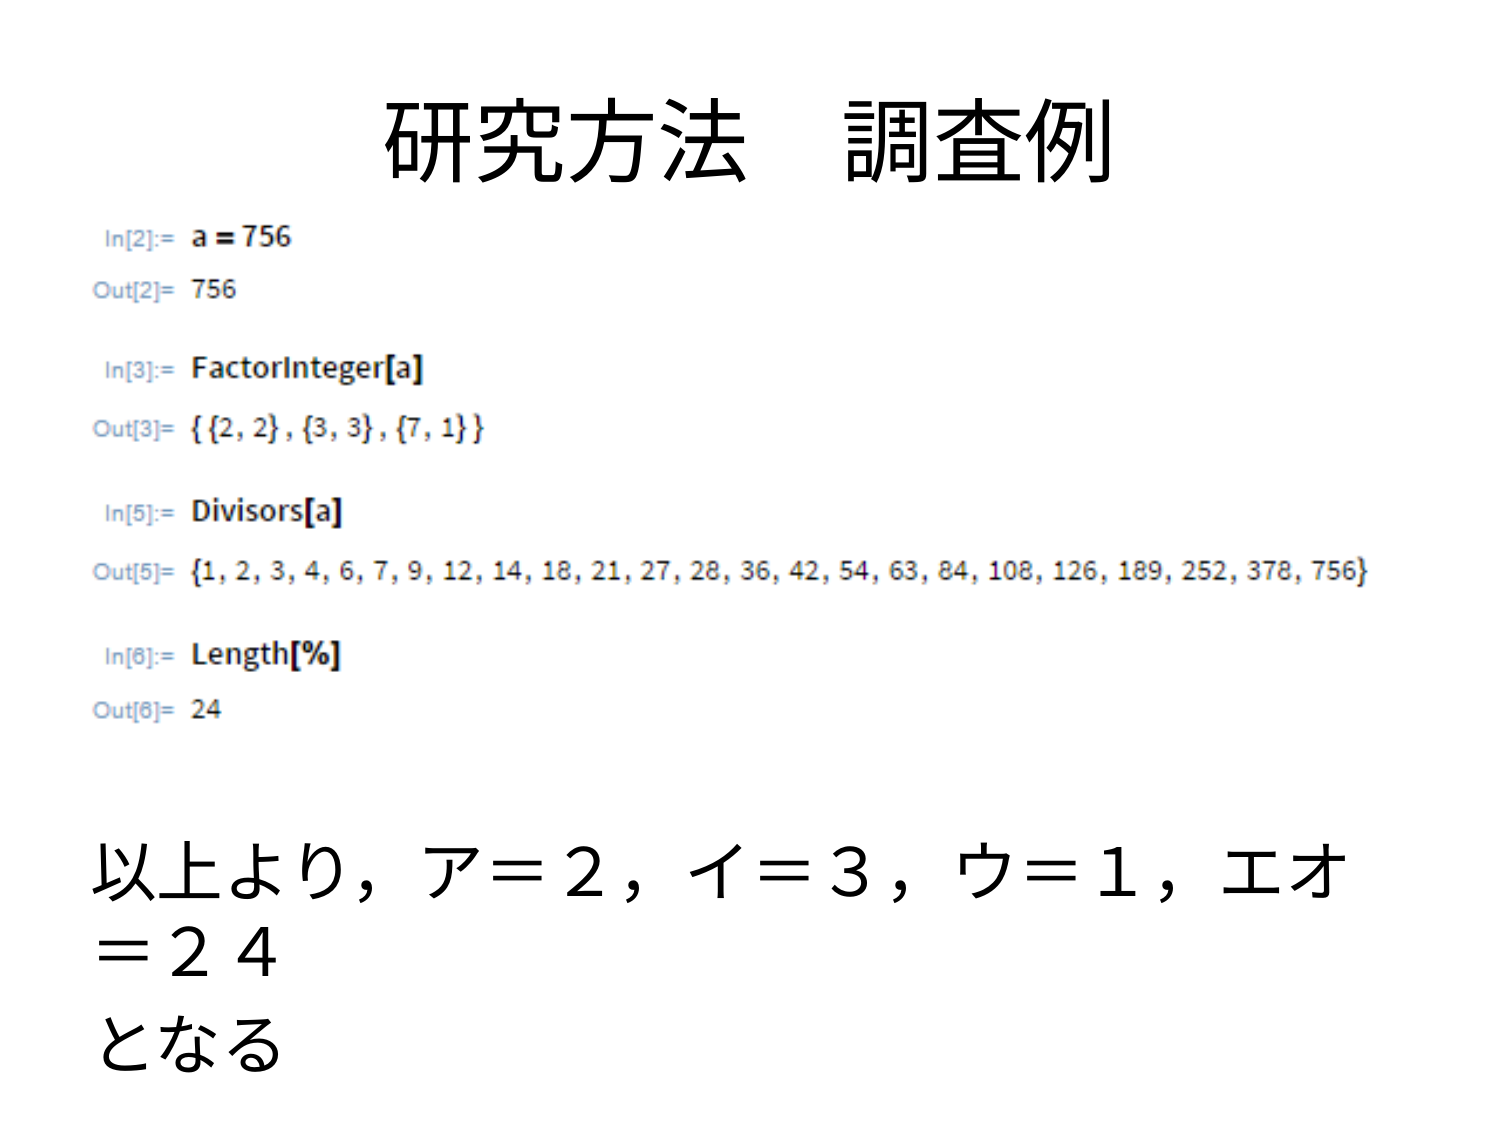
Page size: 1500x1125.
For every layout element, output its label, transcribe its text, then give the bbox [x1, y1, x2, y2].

title 研究方法 調査例 [75, 45, 1425, 233]
list 以上より，ア＝２，イ＝３，ウ＝１，エオ＝２４ となる [75, 822, 1425, 1035]
picture [72, 219, 1417, 740]
